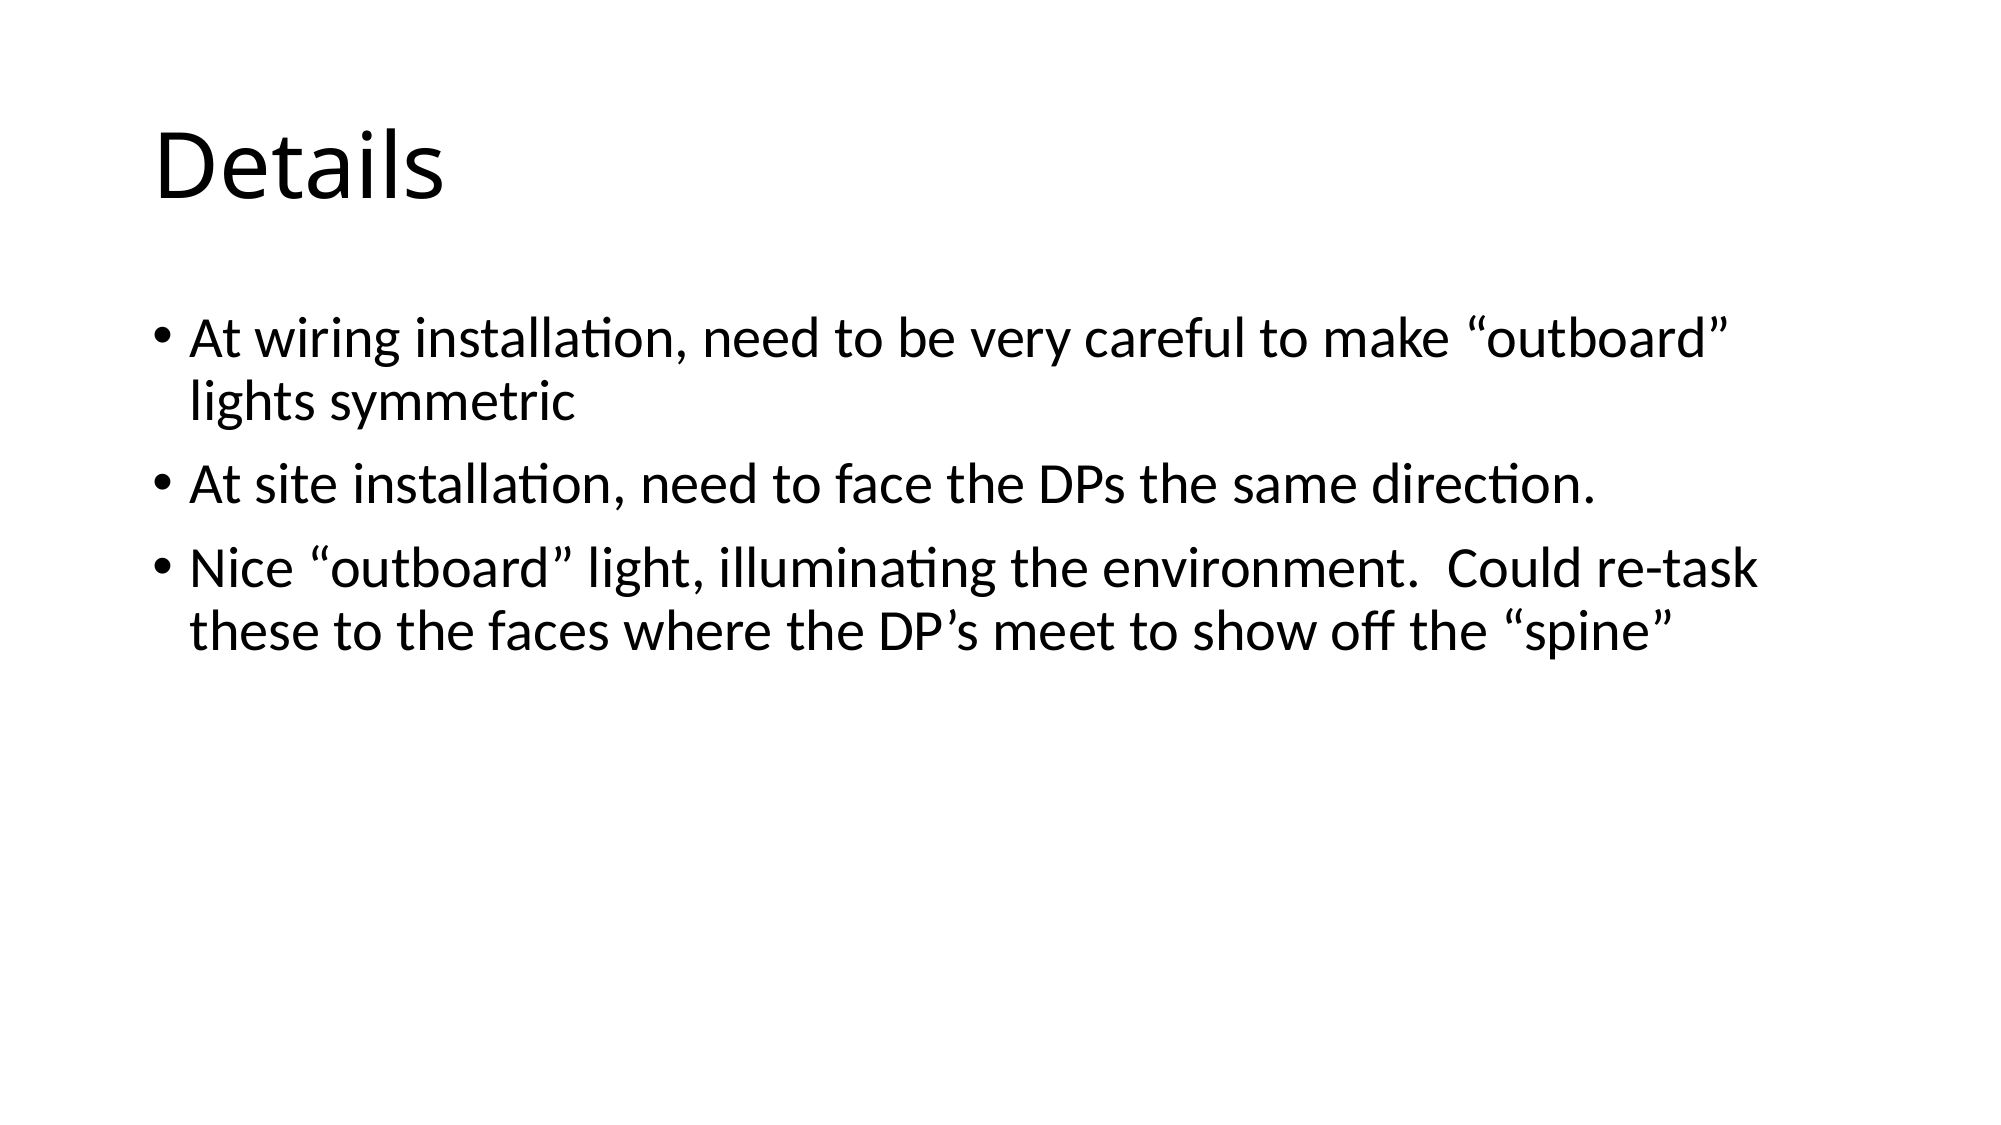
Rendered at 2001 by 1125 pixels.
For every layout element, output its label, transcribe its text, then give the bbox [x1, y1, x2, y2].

list At wiring installation, need to be very careful to make “outboard” lights symmetric At site installation, need to face the DPs the same direction. Nice “outboard” light, illuminating the environment. Could re-task these to the faces where the DP’s meet to show off the “spine” [137, 299, 1863, 1014]
title Details [137, 59, 1863, 278]
